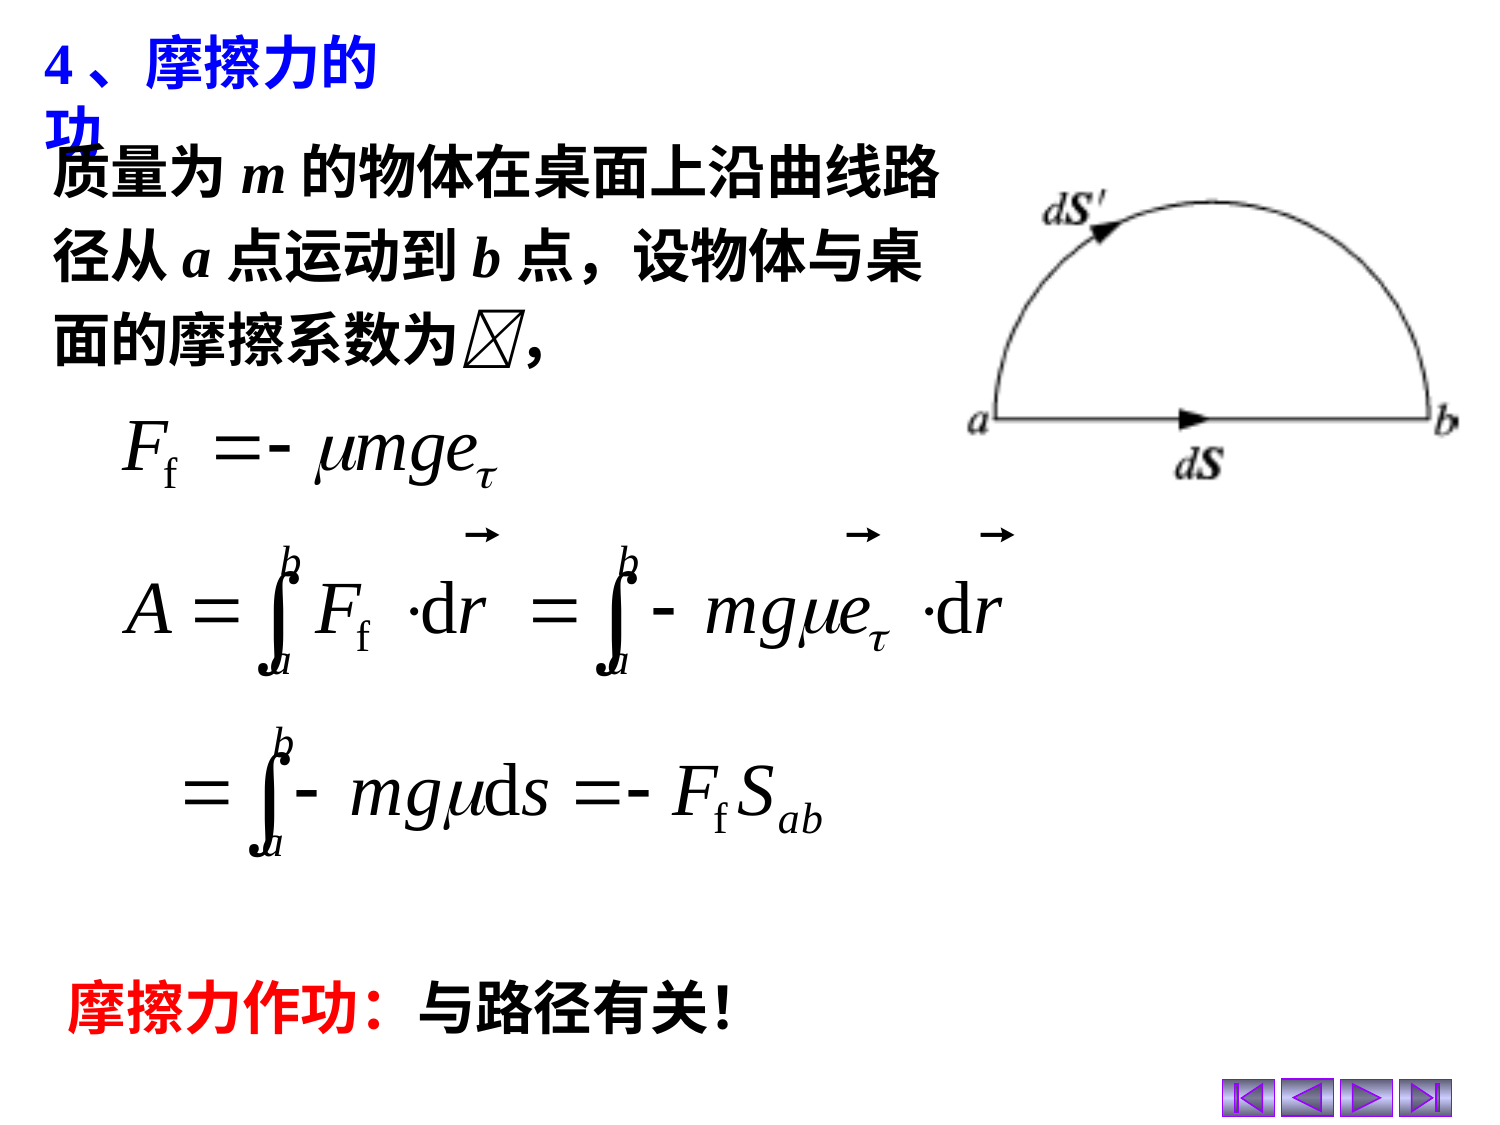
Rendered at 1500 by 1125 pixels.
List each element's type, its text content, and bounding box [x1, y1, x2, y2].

text_box 摩擦力作功：与路径有关！ [53, 964, 1454, 1049]
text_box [108, 526, 1022, 690]
text_box 质量为m的物体在桌面上沿曲线路径从a点运动到b点，设物体与桌面的摩擦系数为， [37, 113, 964, 381]
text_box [108, 382, 516, 508]
text_box 4、摩擦力的功 [29, 18, 447, 174]
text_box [166, 708, 836, 872]
picture [939, 136, 1500, 496]
